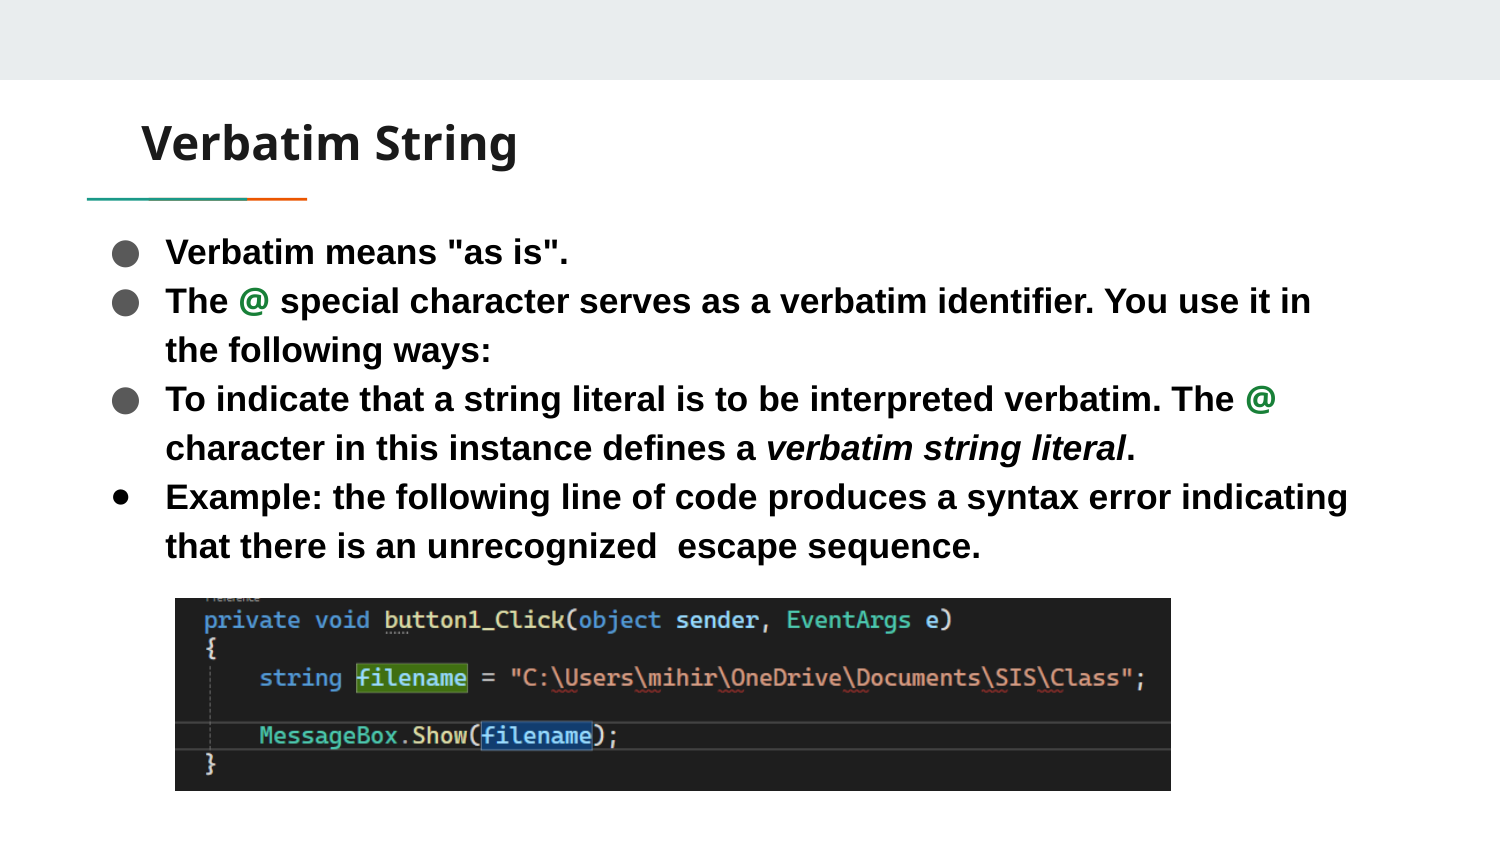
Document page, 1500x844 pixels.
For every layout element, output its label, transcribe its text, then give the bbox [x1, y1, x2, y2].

title Verbatim String [126, 97, 1388, 186]
picture [175, 598, 1171, 792]
list Verbatim means "as is". The @ special character serves as a verbatim identifier. You use it in the following ways: To indicate that a string literal is to be interpreted verbatim. The @ character in this instance defines a verbatim string literal. Example: the following line of code produces a syntax error indicating that there is an unrecognized escape sequence. [75, 207, 1381, 792]
